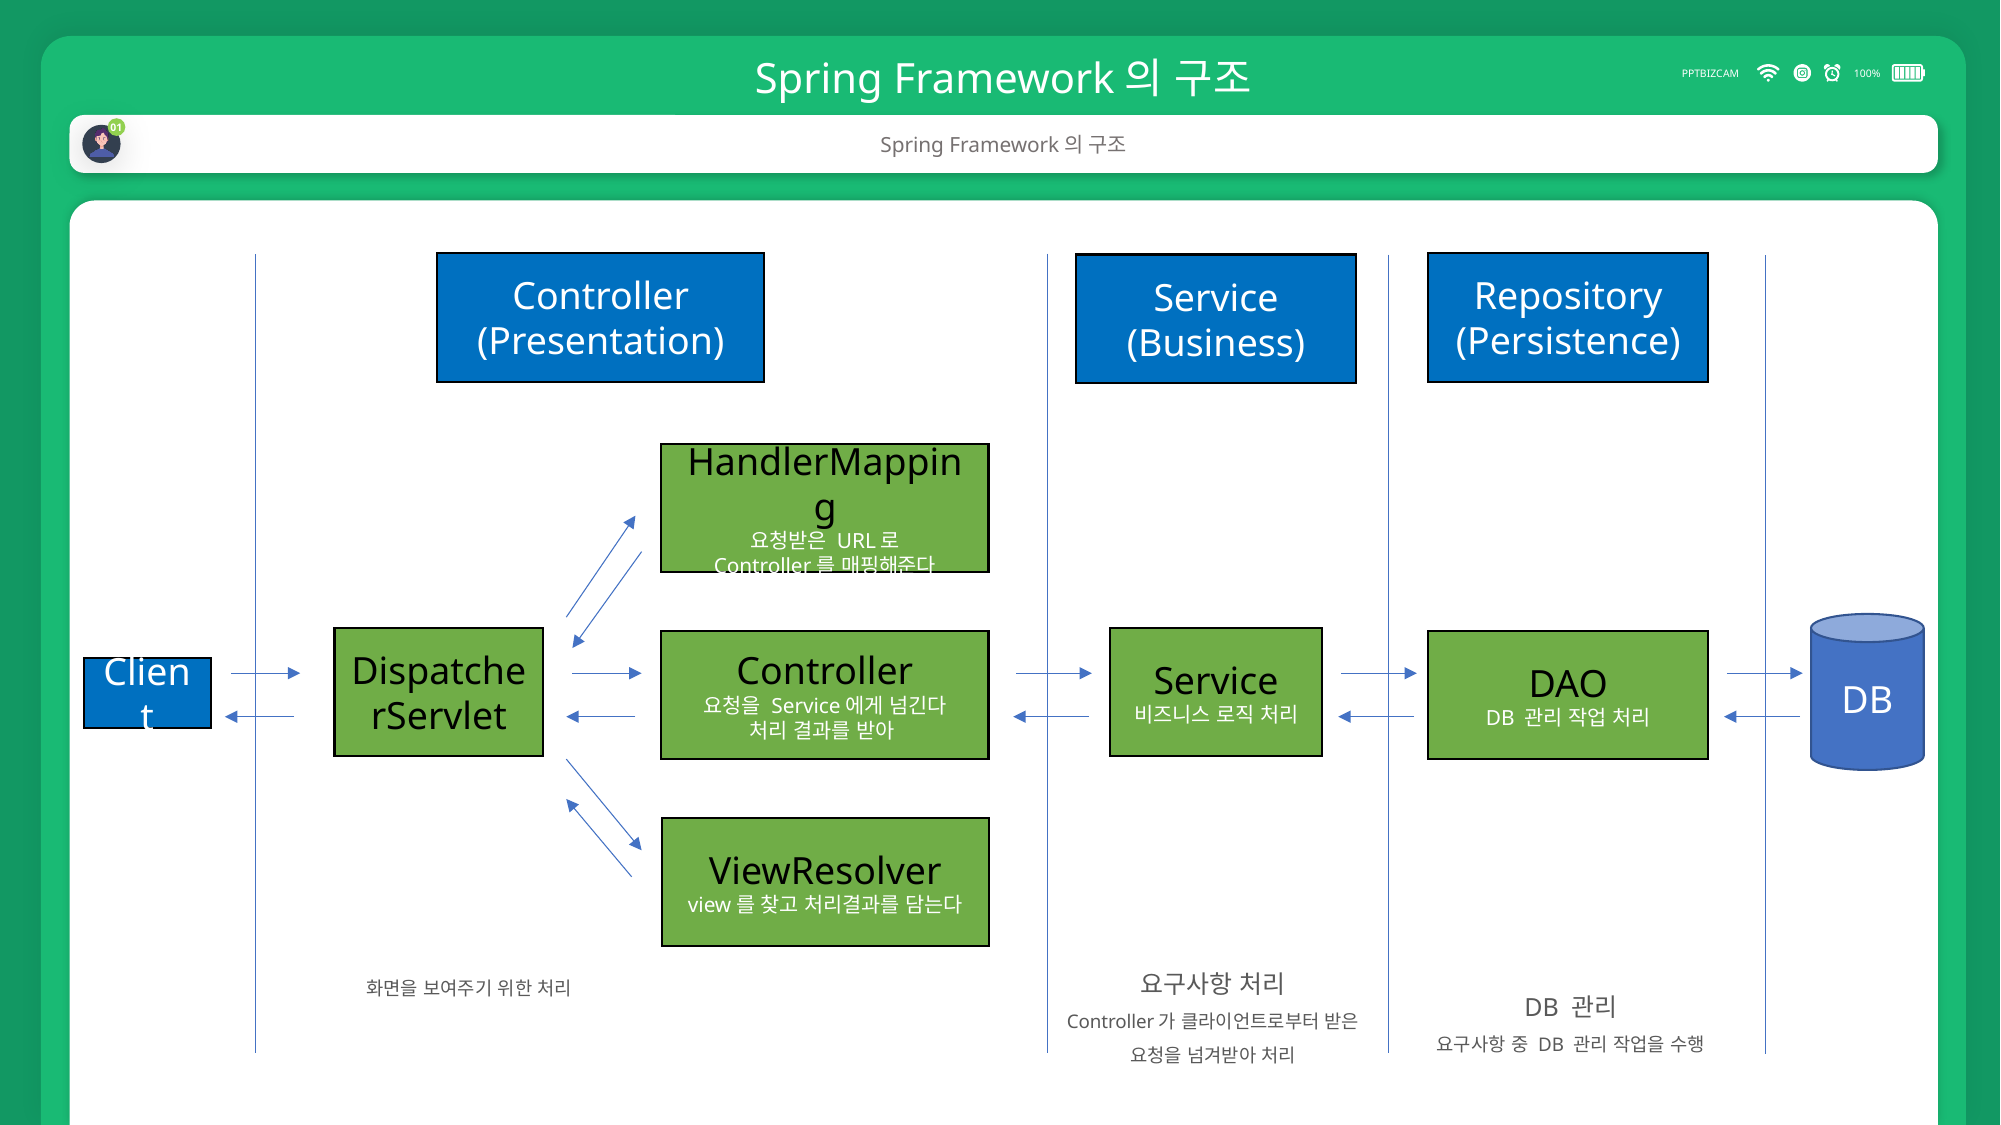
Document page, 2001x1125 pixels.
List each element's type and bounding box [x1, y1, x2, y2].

text_box [572, 551, 642, 648]
text_box [566, 515, 636, 618]
text_box [40, 35, 1966, 1125]
text_box [566, 798, 632, 877]
text_box [566, 759, 642, 851]
